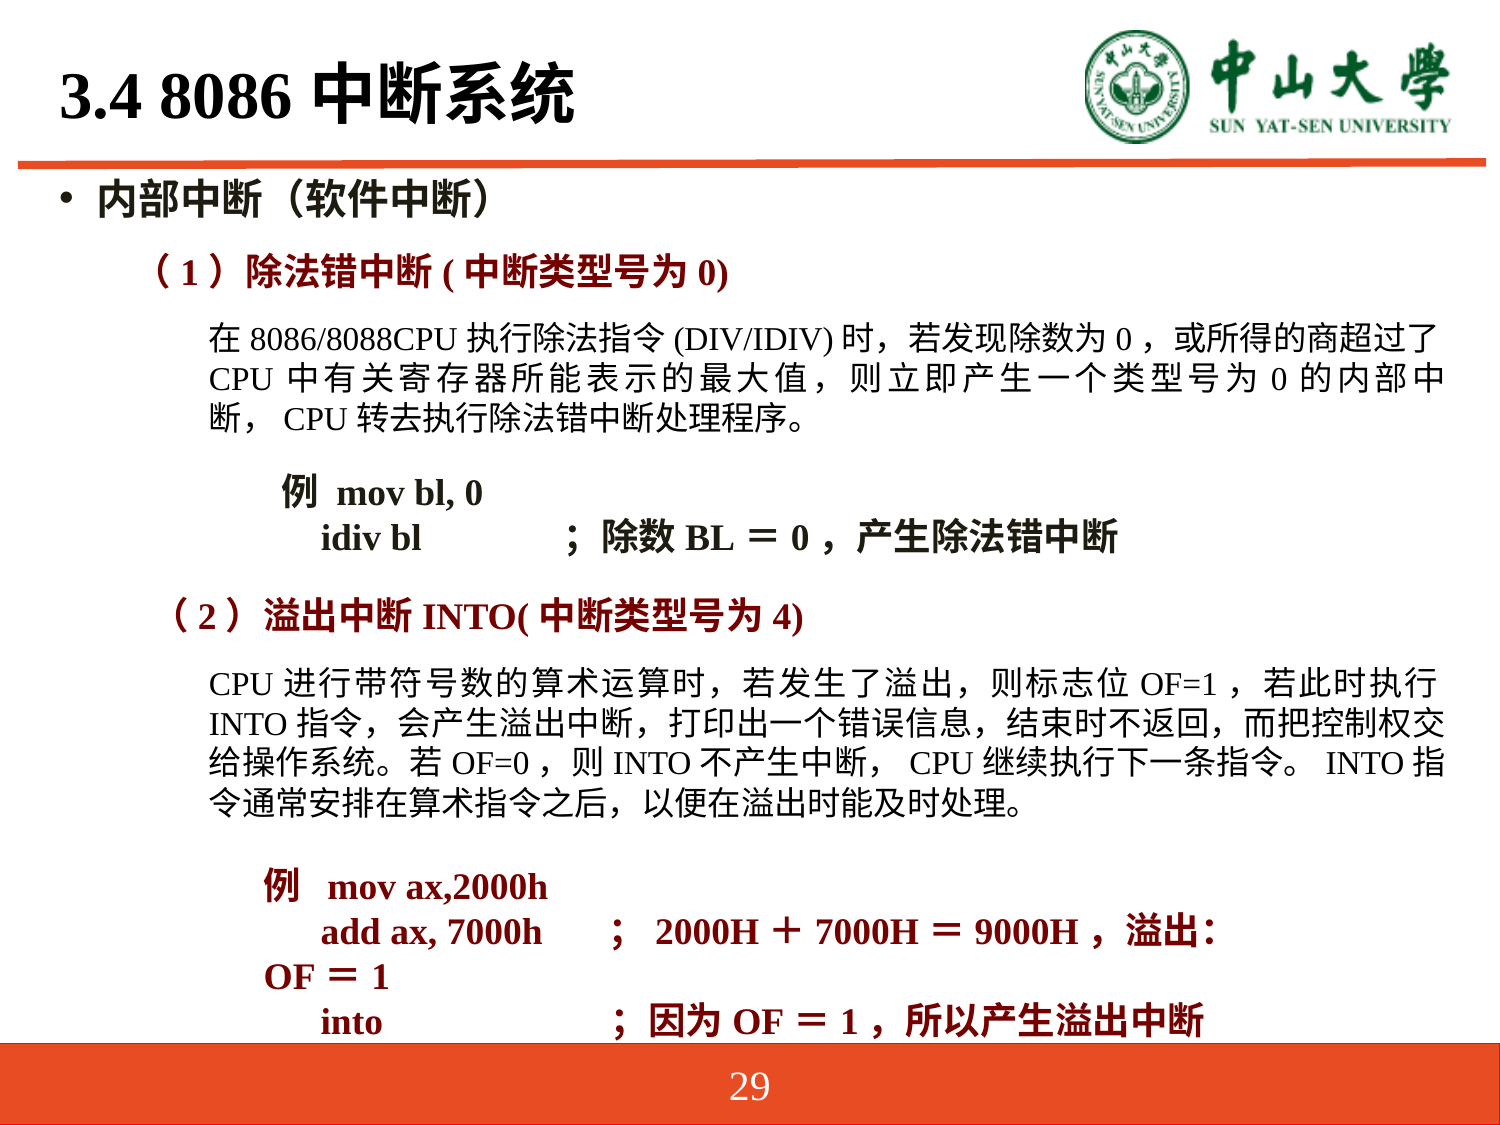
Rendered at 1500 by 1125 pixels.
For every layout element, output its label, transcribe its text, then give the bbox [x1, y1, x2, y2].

text_box 例 mov ax,2000h add ax, 7000h ；2000H＋7000H＝9000H，溢出：OF＝1 into ；因为OF＝1，所以产生溢出中断 [248, 854, 1311, 1050]
slide_number 29 [581, 1054, 919, 1115]
text_box 例 mov bl, 0 idiv bl ；除数BL＝0，产生除法错中断 [249, 460, 1256, 566]
list 内部中断（软件中断） （1）除法错中断(中断类型号为0) 在8086/8088CPU执行除法指令(DIV/IDIV)时，若发现除数为0，或所得的商超过了CPU中有关寄存器所能表示的最大值，则立即产生一个类型号为0的内部中断，CPU转去执行除法错中断处理程序。 （2）溢出中断INTO(中断类型号为4) CPU进行带符号数的算术运算时，若发生了溢出，则标志位OF=1，若此时执行INTO指令，会产生溢出中断，打印出一个错误信息，结束时不返回，而把控制权交给操作系统。若OF=0，则INTO不产生中断，CPU继续执行下一条指令。INTO指令通常安排在算术指令之后，以便在溢出时能及时处理。 [44, 164, 1461, 1042]
title 3.4 8086中断系统 [44, 30, 1461, 163]
